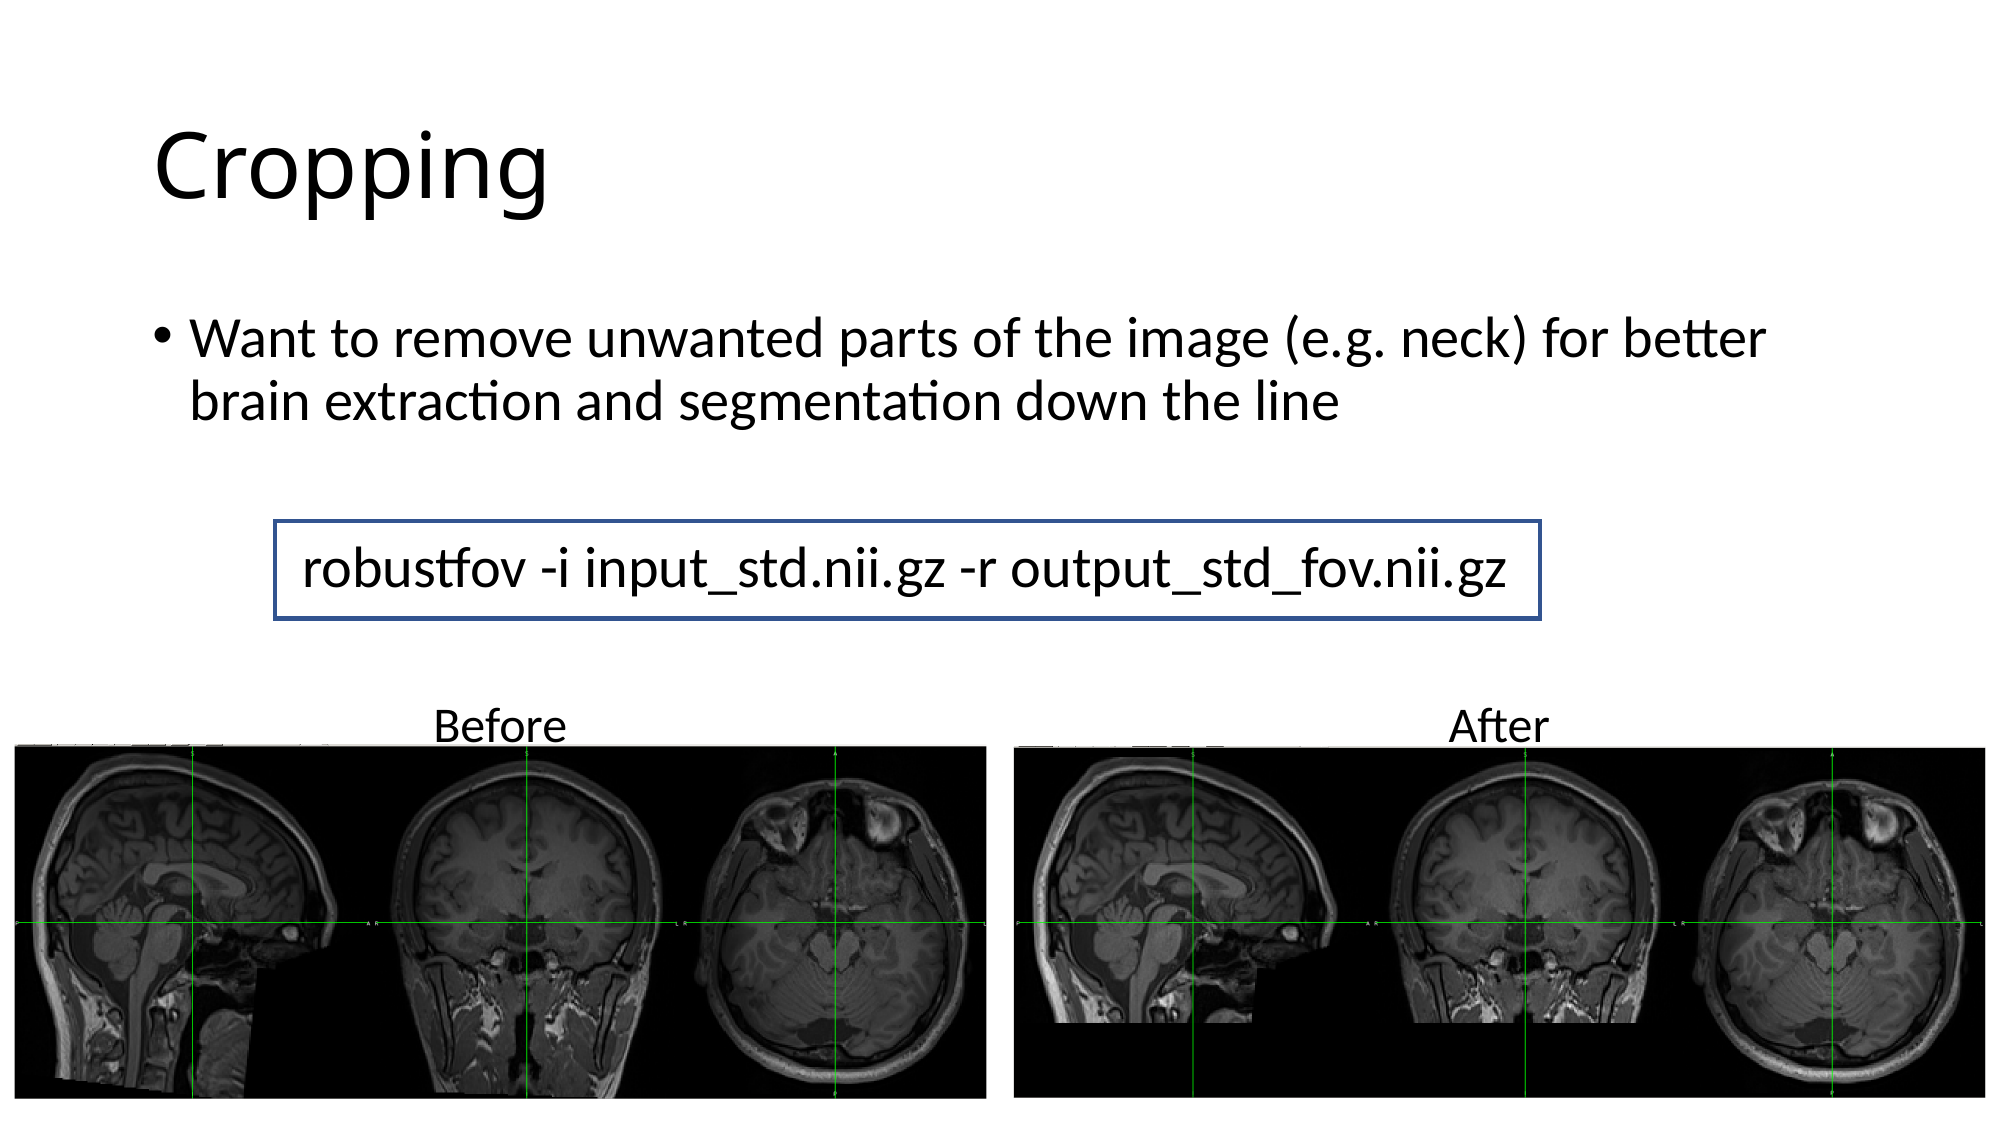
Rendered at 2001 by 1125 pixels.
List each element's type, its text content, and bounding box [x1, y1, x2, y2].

text_box Before [418, 684, 583, 744]
picture [1013, 746, 1986, 1098]
picture [14, 744, 987, 1099]
list Want to remove unwanted parts of the image (e.g. neck) for better brain extraction and segmentation down the line robustfov -i input_std.nii.gz -r output_std_fov.nii.gz [137, 299, 1863, 1014]
text_box After [1433, 684, 1566, 746]
text_box [274, 520, 1541, 620]
title Cropping [137, 59, 1863, 278]
